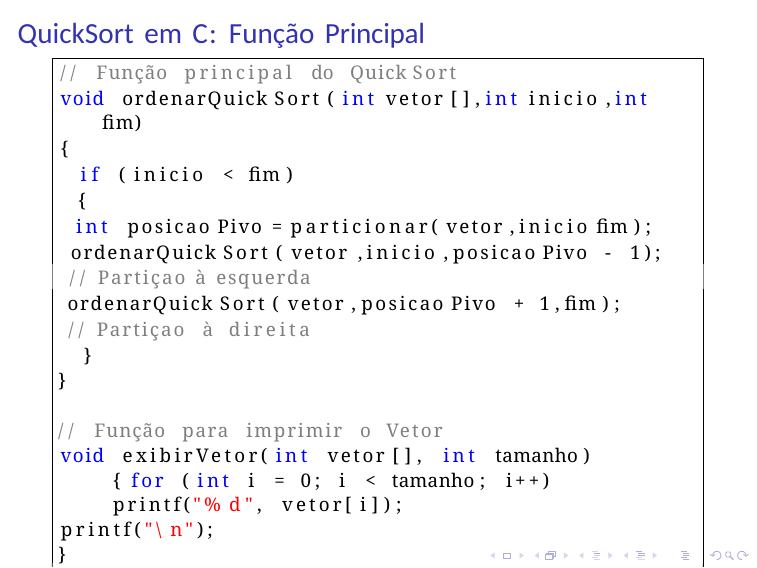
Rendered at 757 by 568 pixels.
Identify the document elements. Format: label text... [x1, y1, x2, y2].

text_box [51, 57, 750, 564]
title QuickSort em C: Função Principal [15, 11, 575, 110]
